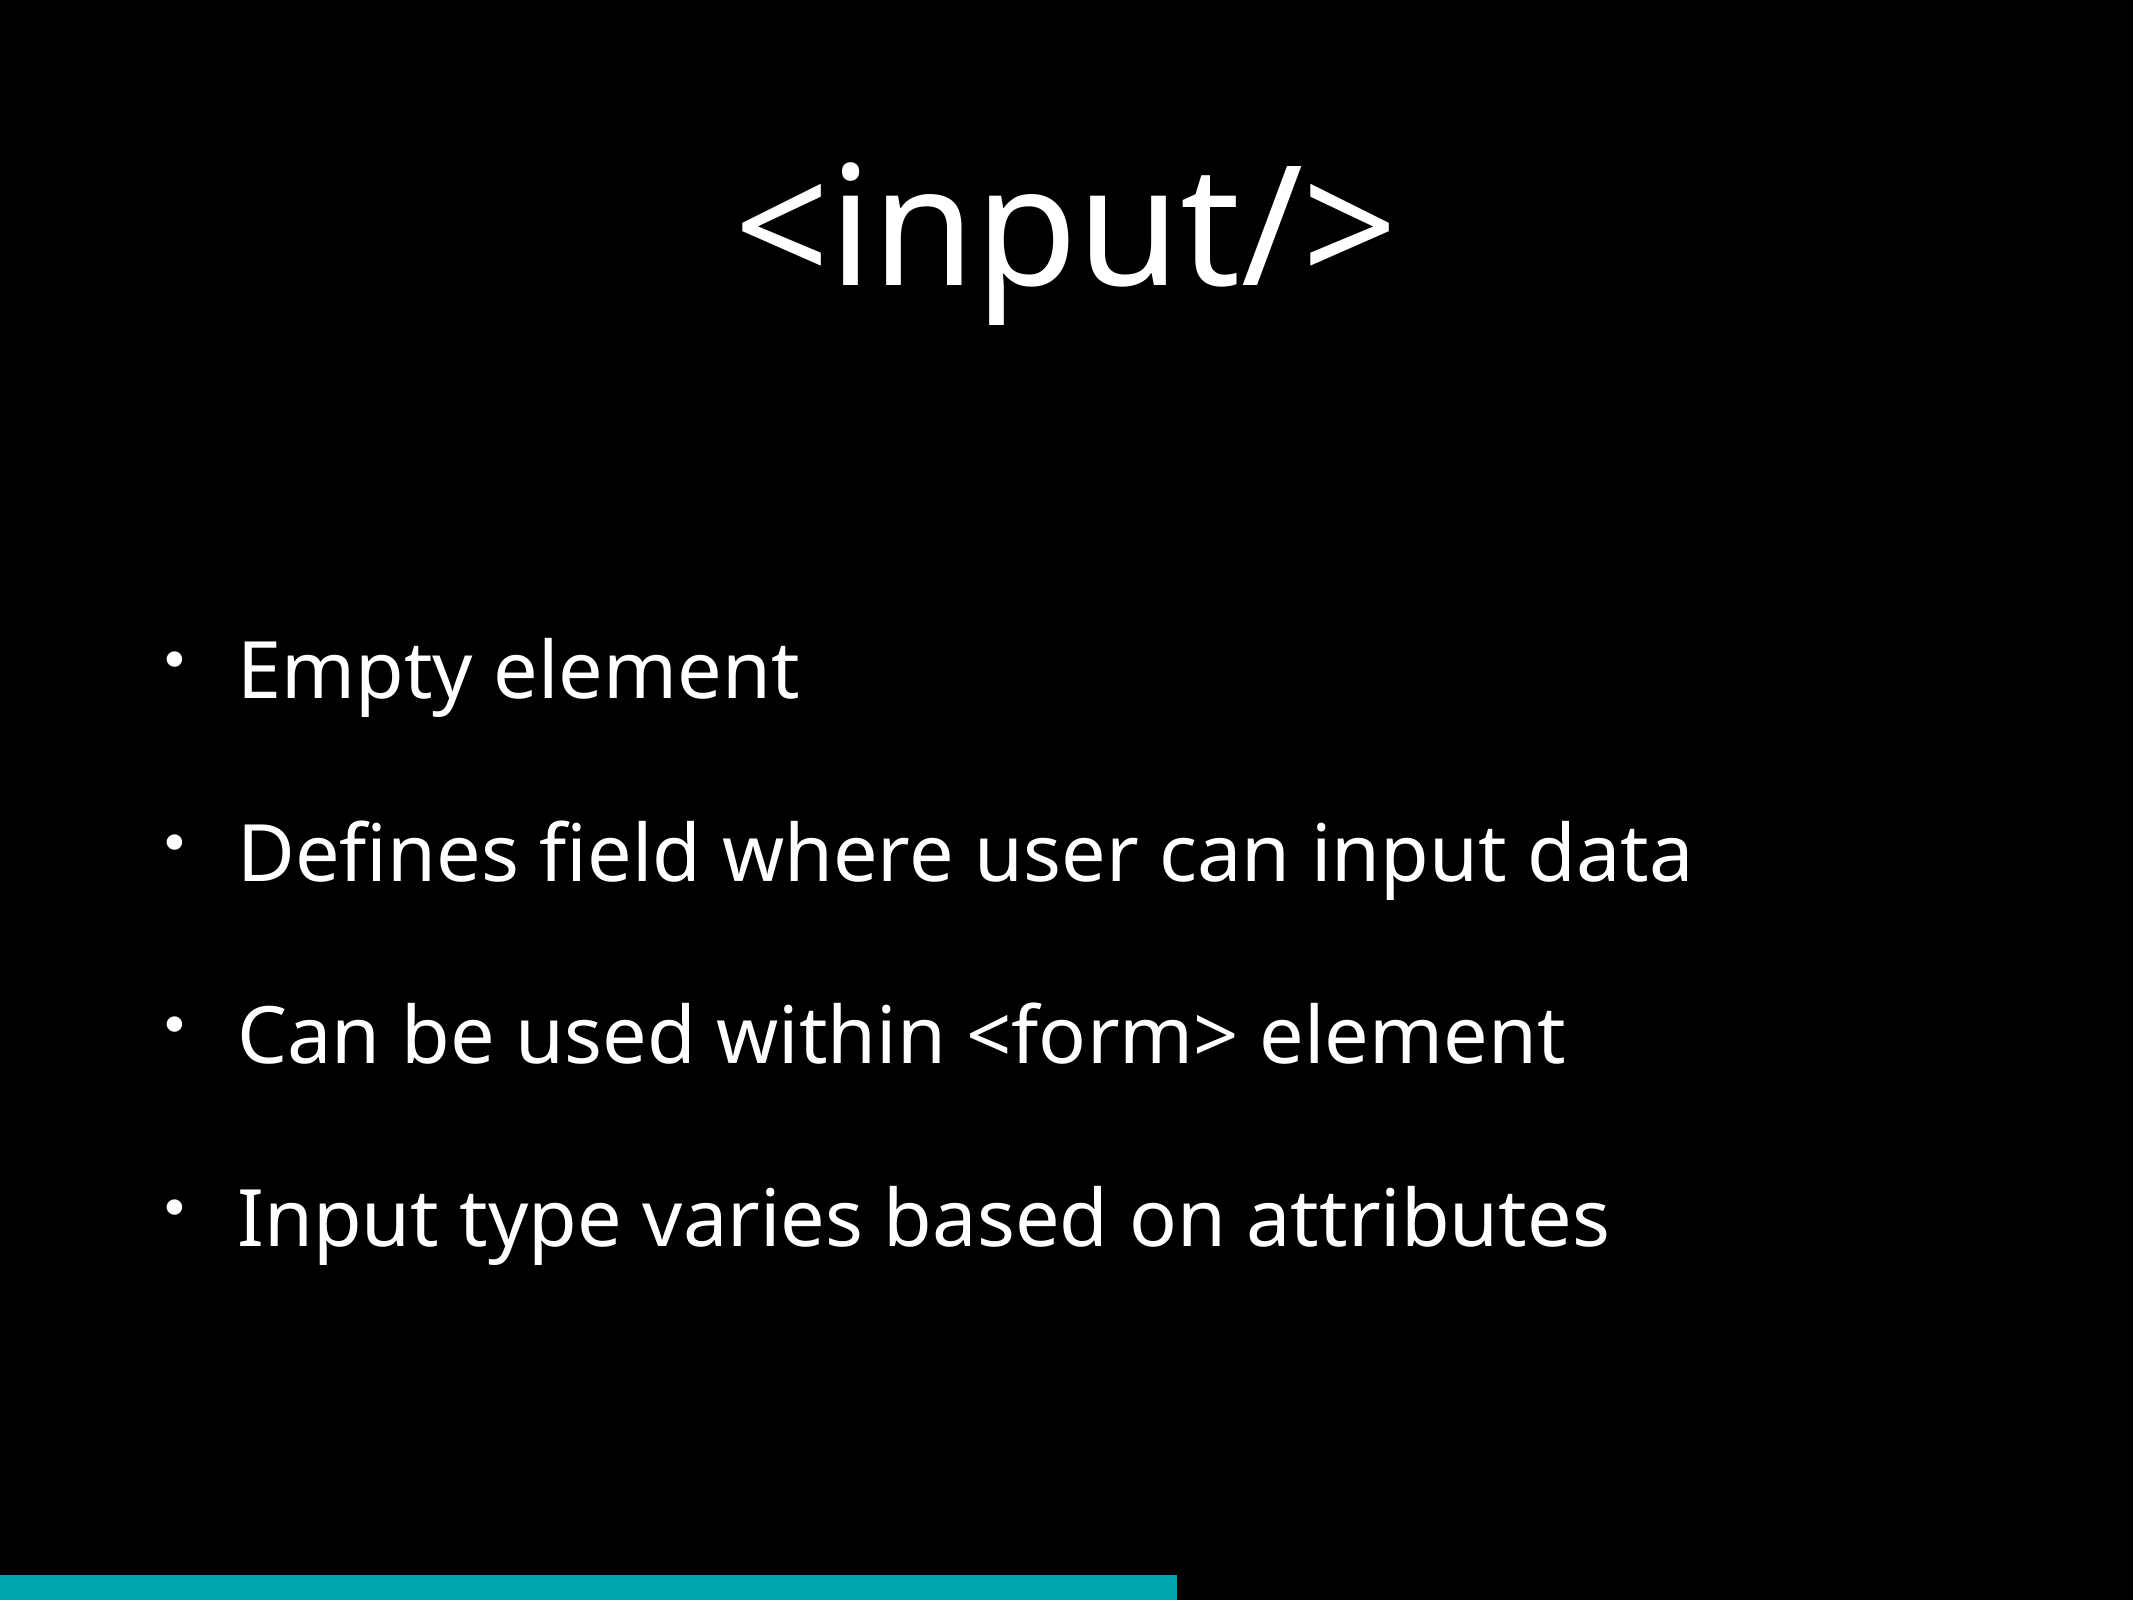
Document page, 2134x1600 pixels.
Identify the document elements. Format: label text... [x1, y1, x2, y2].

text_box [0, 1575, 1177, 1600]
list Empty element Defines field where user can input data Can be used within <form> element Input type varies based on attributes [155, 424, 1978, 1457]
title <input/> [155, 41, 1978, 397]
